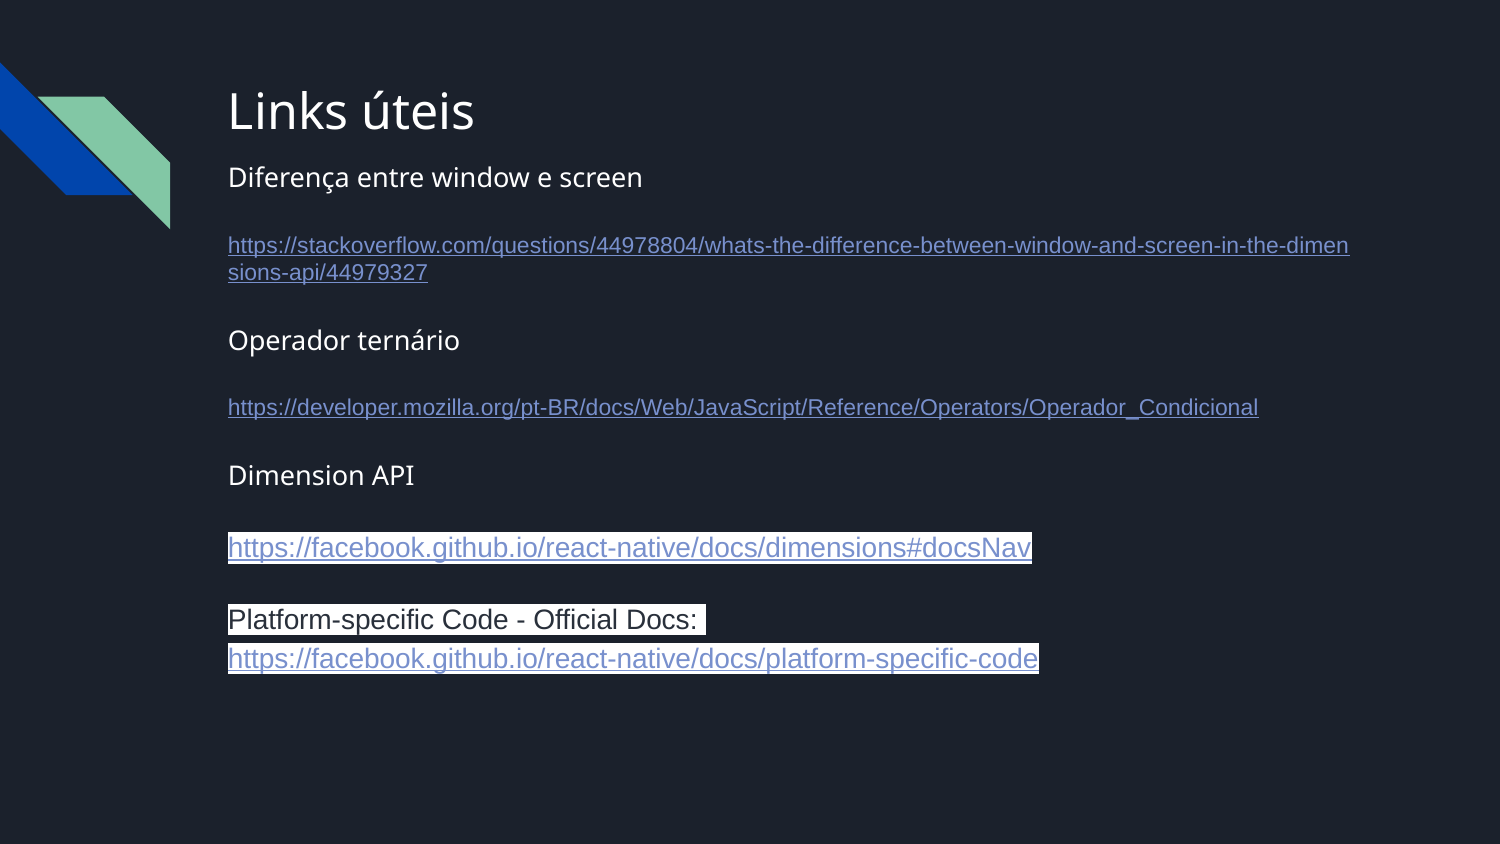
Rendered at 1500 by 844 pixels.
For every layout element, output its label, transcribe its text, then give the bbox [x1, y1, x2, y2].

title Links úteis [212, 64, 1368, 140]
list Diferença entre window e screen https://stackoverflow.com/questions/44978804/whats-the-difference-between-window-and-screen-in-the-dimensions-api/44979327 Operador ternário https://developer.mozilla.org/pt-BR/docs/Web/JavaScript/Reference/Operators/Operador_Condicional Dimension API https://facebook.github.io/react-native/docs/dimensions#docsNav Platform-specific Code - Official Docs: https://facebook.github.io/react-native/docs/platform-specific-code [212, 140, 1368, 735]
